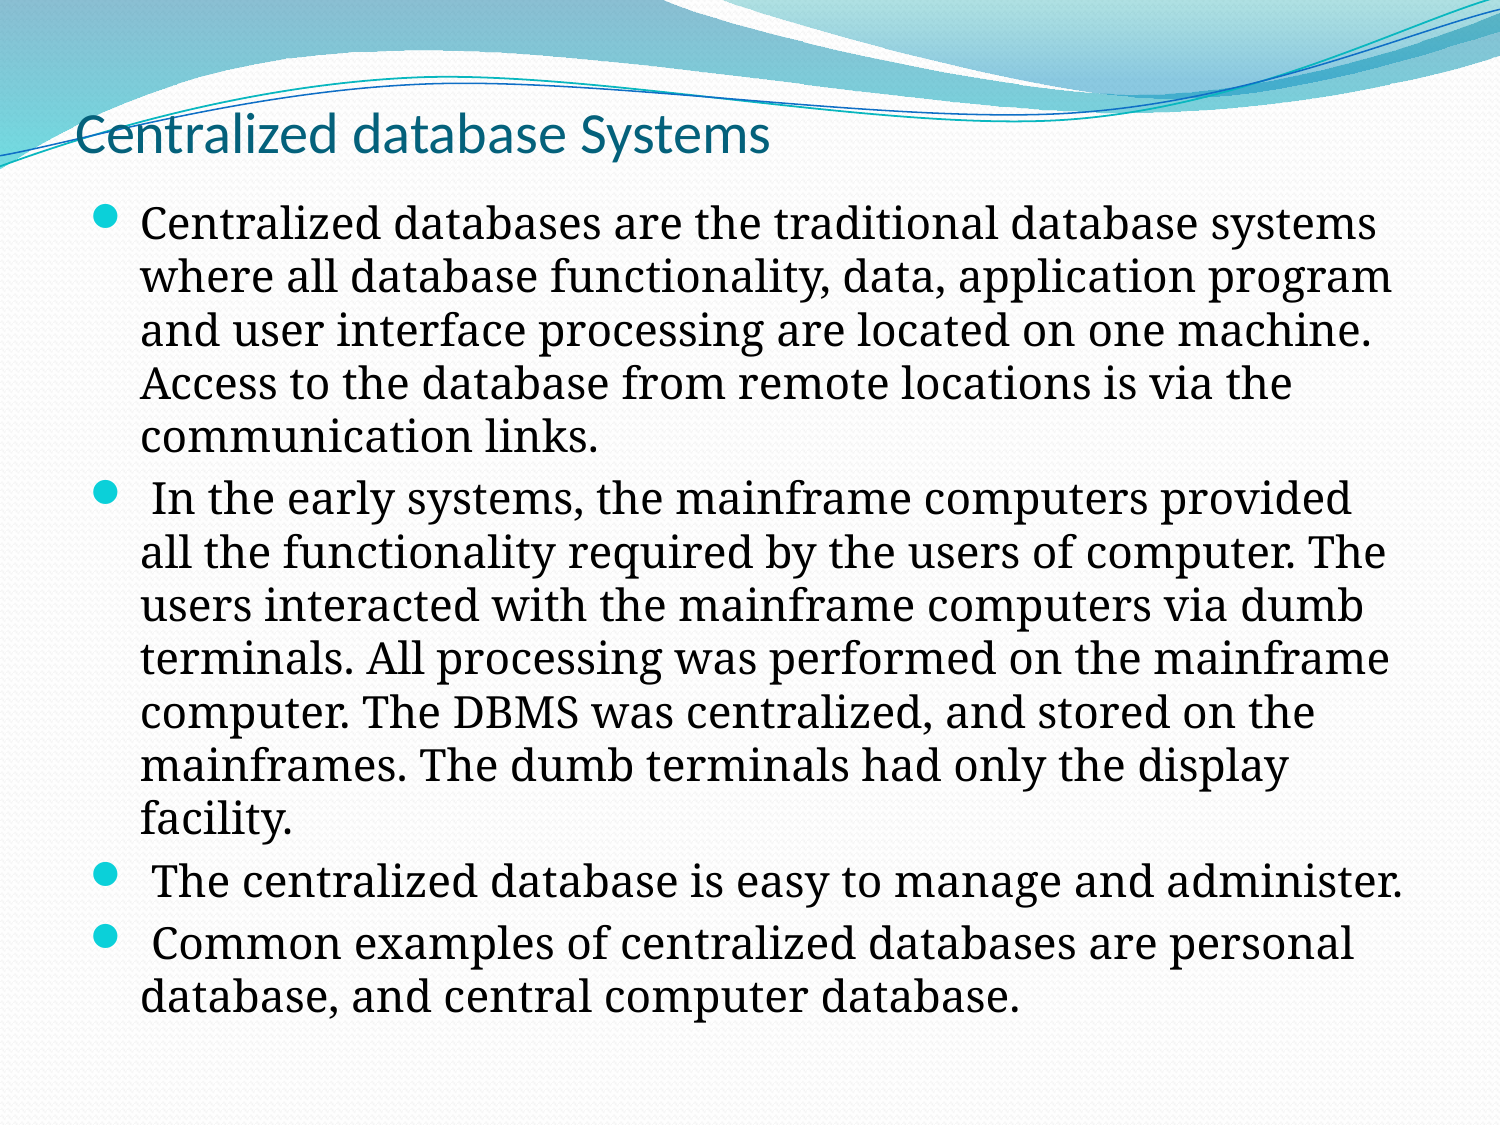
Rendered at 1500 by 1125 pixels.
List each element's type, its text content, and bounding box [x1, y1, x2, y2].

title Centralized database Systems [75, 87, 1438, 166]
list Centralized databases are the traditional database systems where all database functionality, data, application program and user interface processing are located on one machine. Access to the database from remote locations is via the communication links. In the early systems, the mainframe computers provided all the functionality required by the users of computer. The users interacted with the mainframe computers via dumb terminals. All processing was performed on the mainframe computer. The DBMS was centralized, and stored on the mainframes. The dumb terminals had only the display facility. The centralized database is easy to manage and administer. Common examples of centralized databases are personal database, and central computer database. [75, 187, 1425, 1050]
